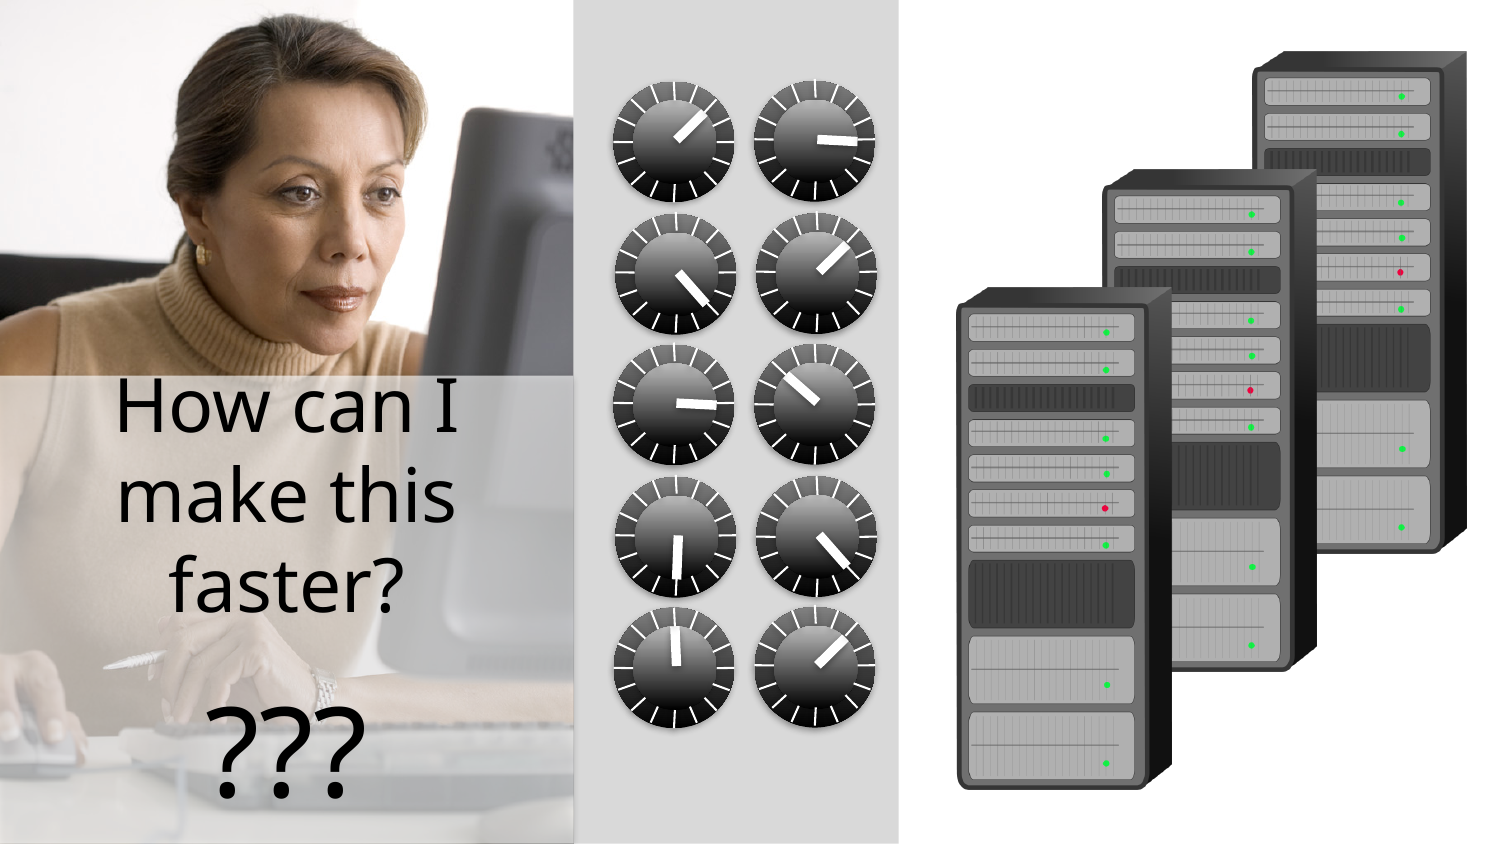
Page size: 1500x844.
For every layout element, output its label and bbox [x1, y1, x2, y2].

picture [956, 51, 1468, 790]
text_box [613, 78, 878, 729]
text_box [574, 0, 901, 844]
picture [0, 0, 574, 844]
